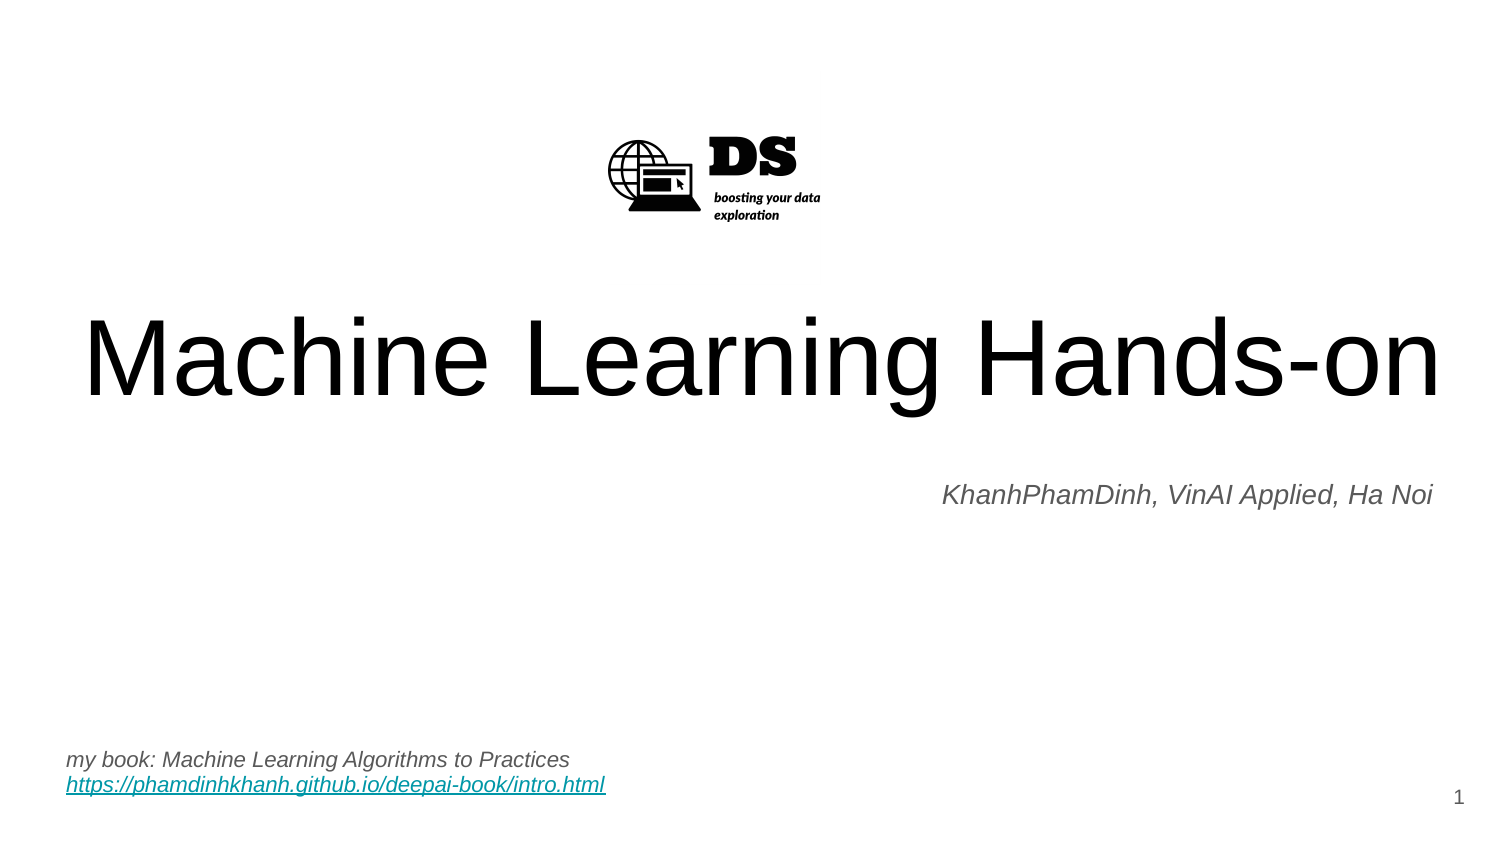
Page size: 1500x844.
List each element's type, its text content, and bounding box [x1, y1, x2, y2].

picture [607, 71, 821, 285]
slide_number ‹#› [1389, 764, 1480, 830]
text_box Machine Learning Hands-on [64, 96, 1462, 434]
text_box KhanhPhamDinh, VinAI Applied, Ha Noi my book: Machine Learning Algorithms to Practices https://phamdinhkhanh.github.io/deepai-book/intro.html [51, 464, 1449, 813]
